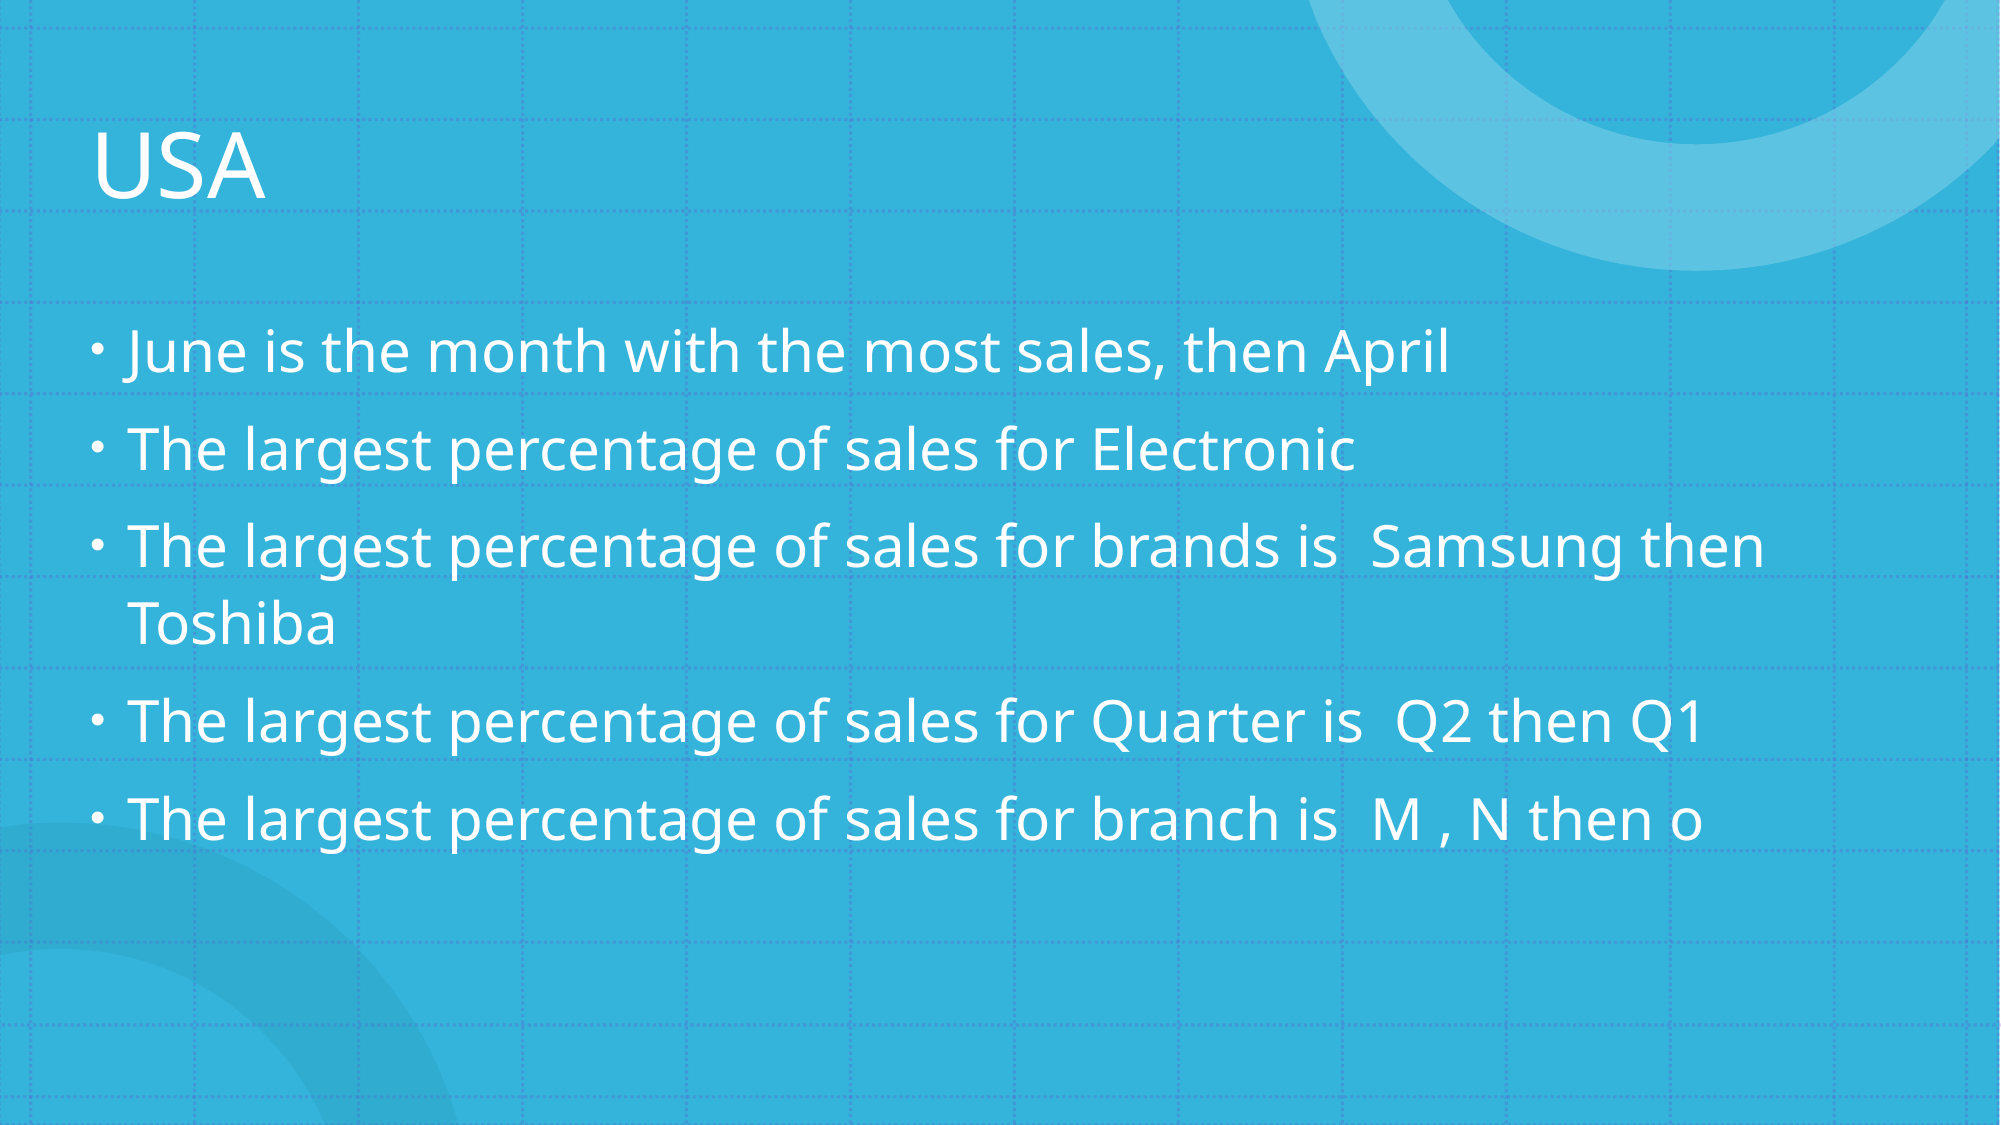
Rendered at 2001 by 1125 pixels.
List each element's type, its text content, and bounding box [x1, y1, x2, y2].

title USA [75, 59, 1834, 278]
list June is the month with the most sales, then April The largest percentage of sales for Electronic The largest percentage of sales for brands is Samsung then Toshiba The largest percentage of sales for Quarter is Q2 then Q1 The largest percentage of sales for branch is M , N then o [75, 299, 1834, 1014]
